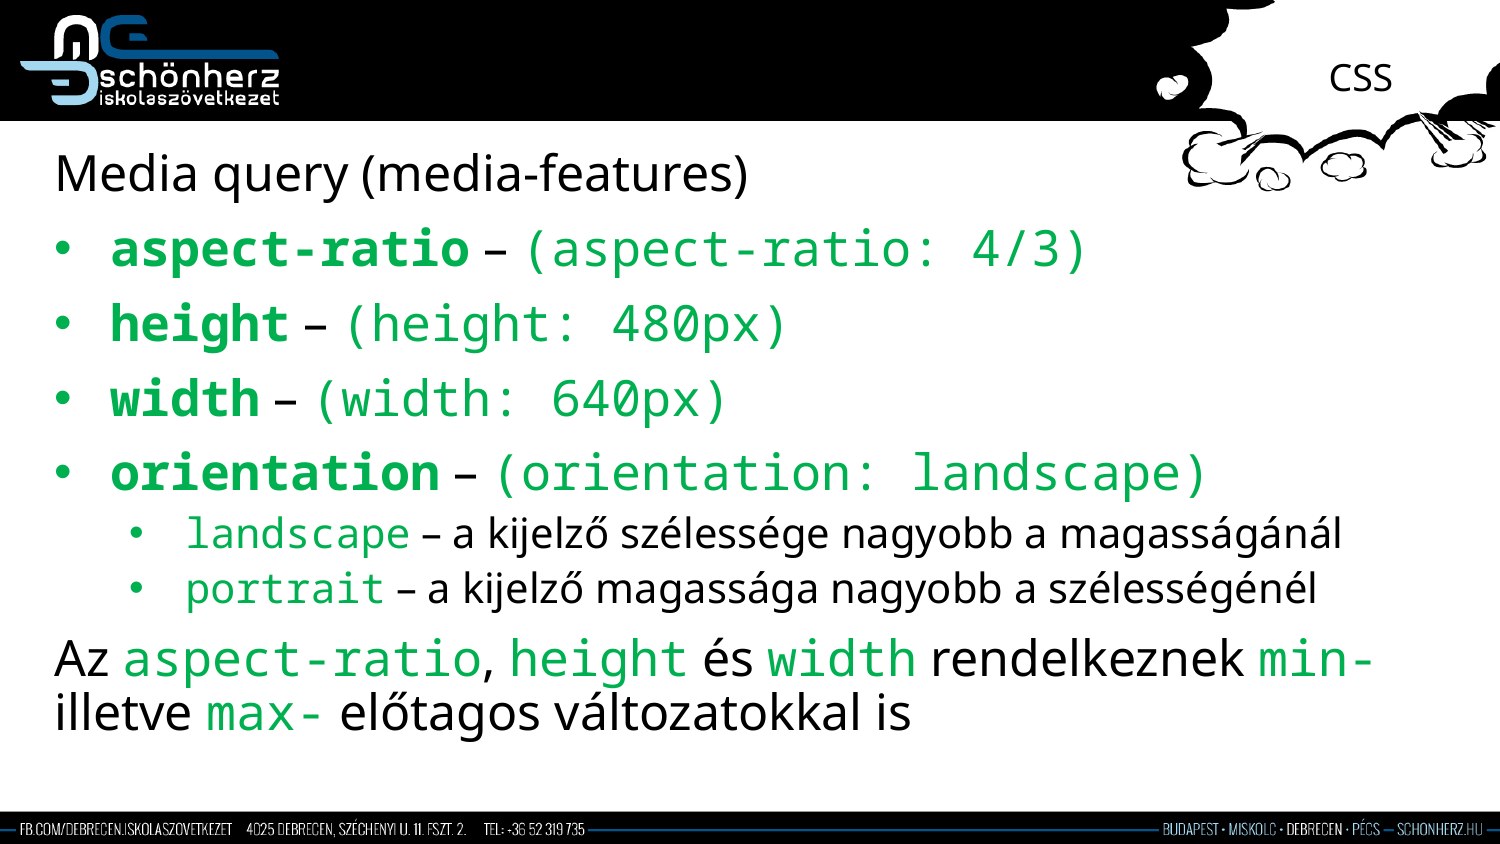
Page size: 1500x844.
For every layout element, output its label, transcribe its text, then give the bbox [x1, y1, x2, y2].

picture [0, 0, 1500, 844]
subtitle Media query (media-features) aspect-ratio – (aspect-ratio: 4/3) height – (height: 480px) width – (width: 640px) orientation – (orientation: landscape) landscape – a kijelző szélessége nagyobb a magasságánál portrait – a kijelző magassága nagyobb a szélességénél Az aspect-ratio, height és width rendelkeznek min- illetve max- előtagos változatokkal is [39, 140, 1478, 787]
title CSS [1233, 11, 1488, 107]
